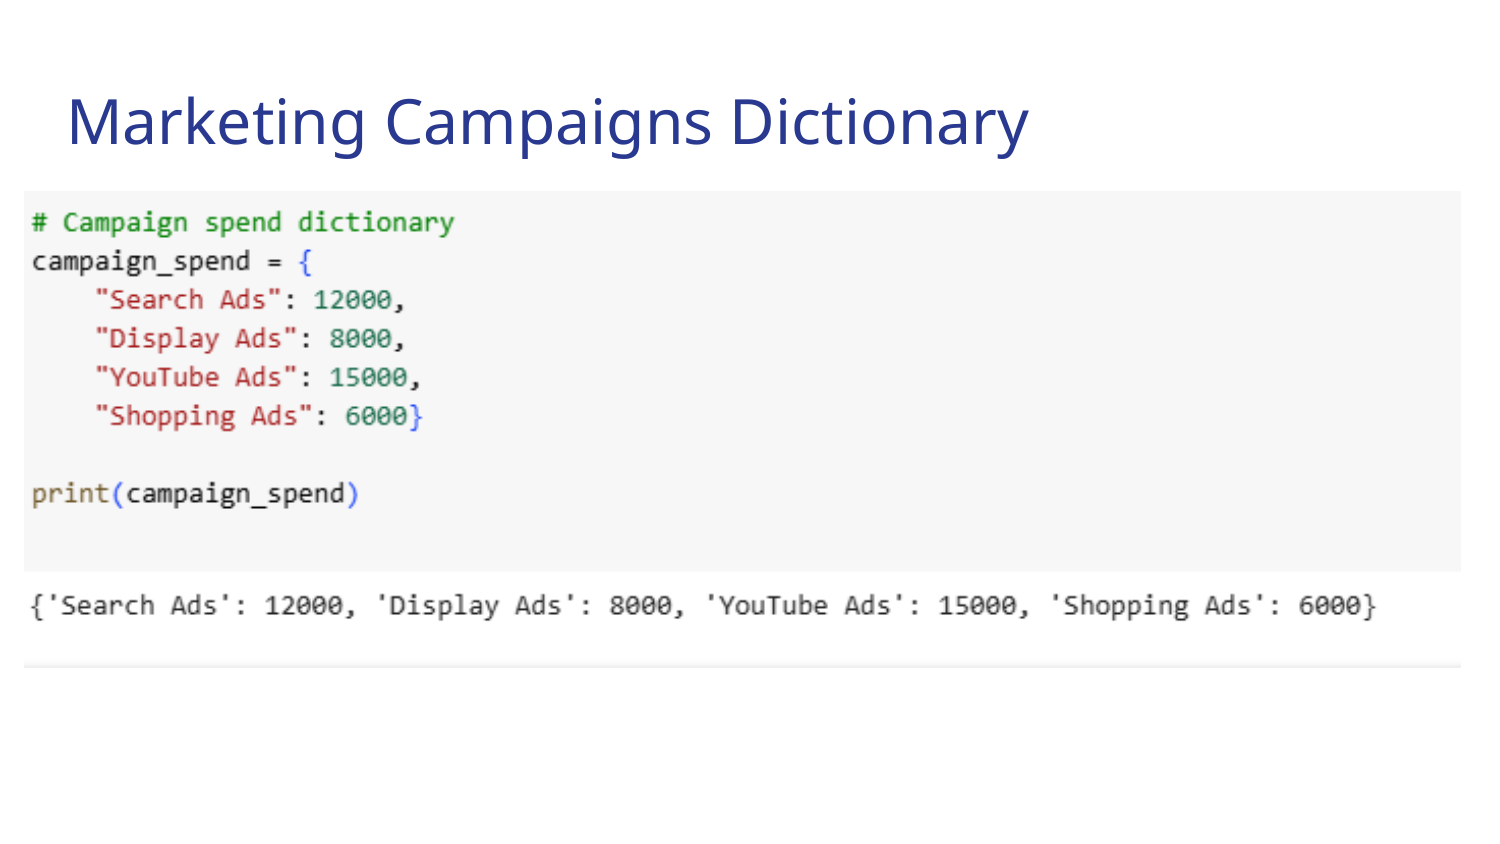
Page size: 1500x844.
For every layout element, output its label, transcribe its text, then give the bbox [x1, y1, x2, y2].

picture [24, 191, 1461, 668]
title Marketing Campaigns Dictionary [51, 67, 1449, 167]
